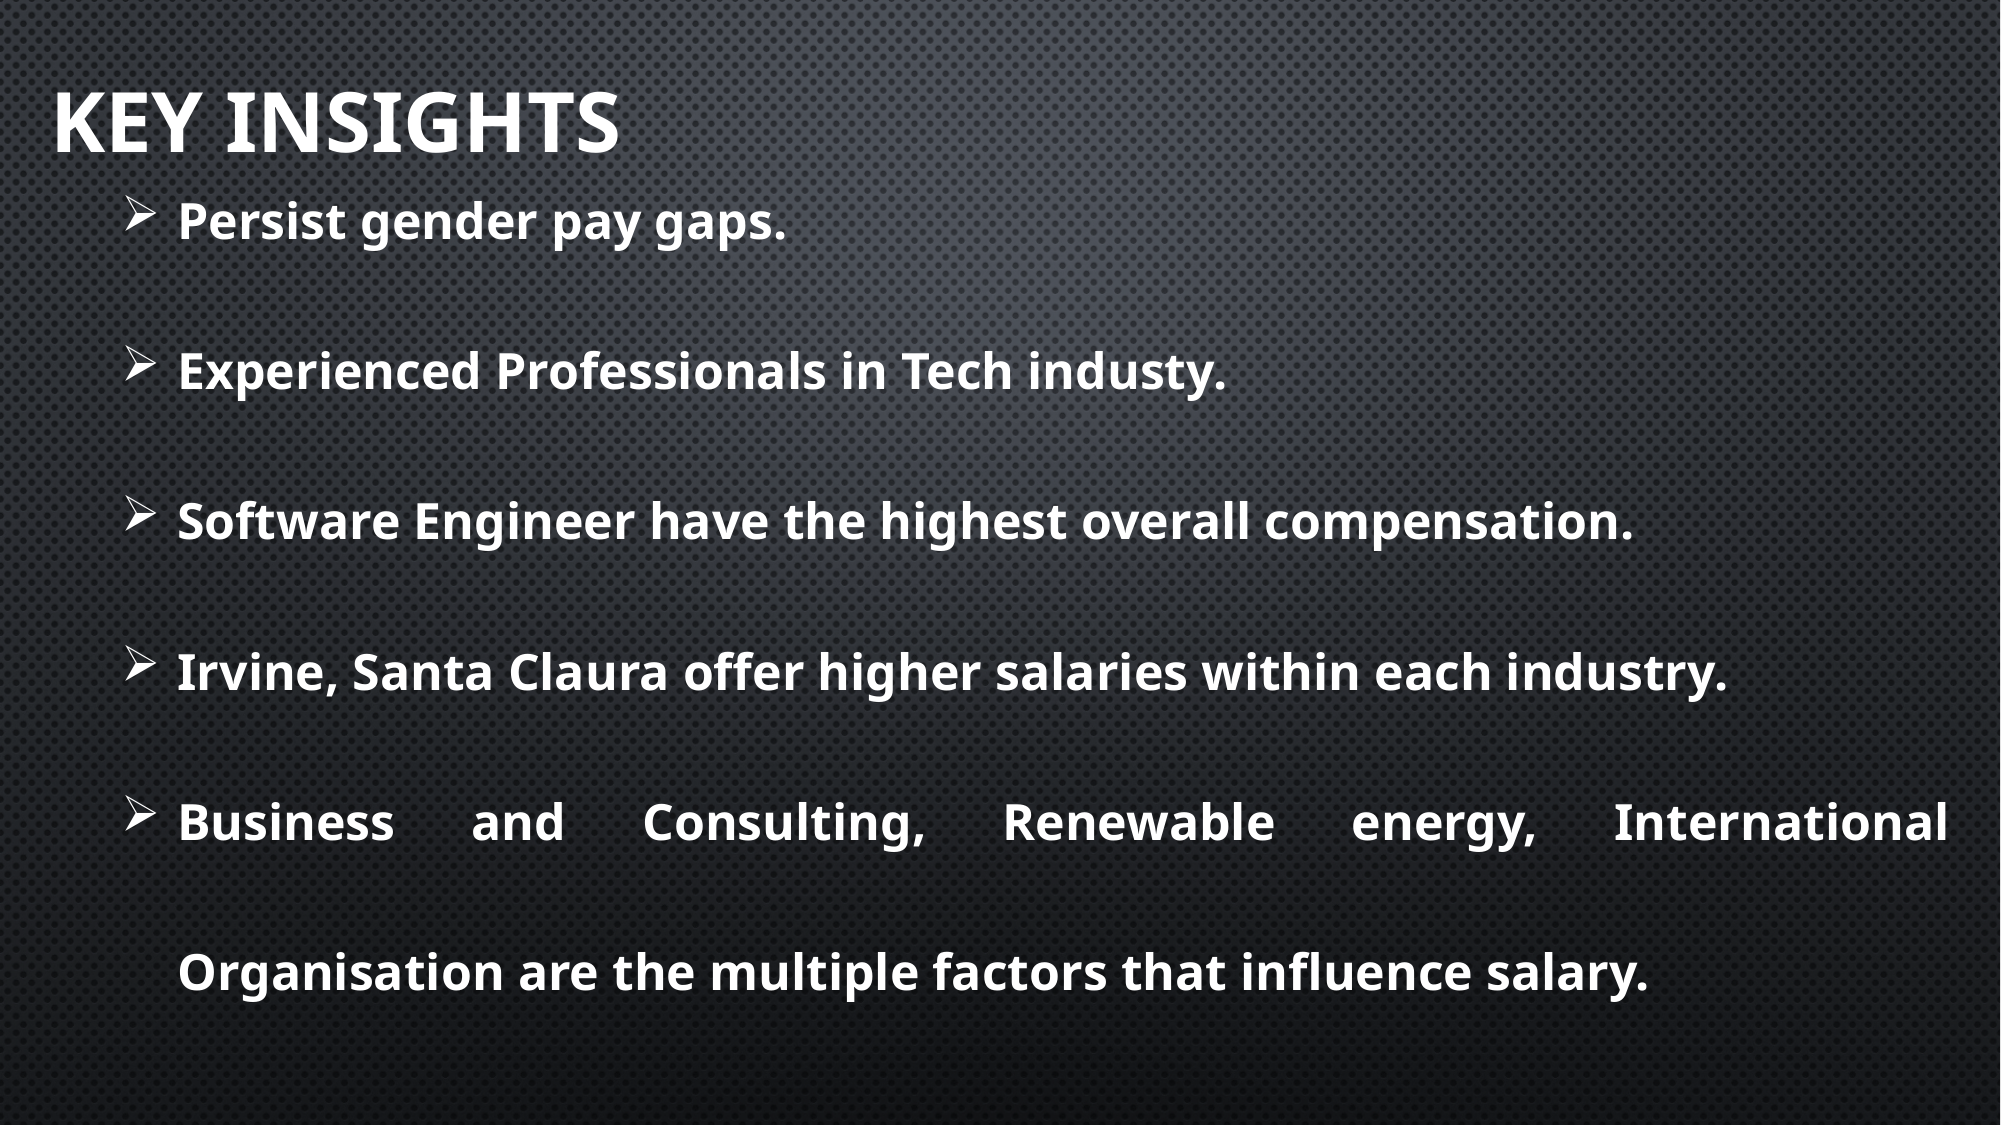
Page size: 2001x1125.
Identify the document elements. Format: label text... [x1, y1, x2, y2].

title KEY INSIGHTS [35, 32, 106, 207]
text_box Persist gender pay gaps. Experienced Professionals in Tech industy. Software Engineer have the highest overall compensation. Irvine, Santa Claura offer higher salaries within each industry. Business and Consulting, Renewable energy, International Organisation are the multiple factors that influence salary. [106, 32, 1965, 1125]
